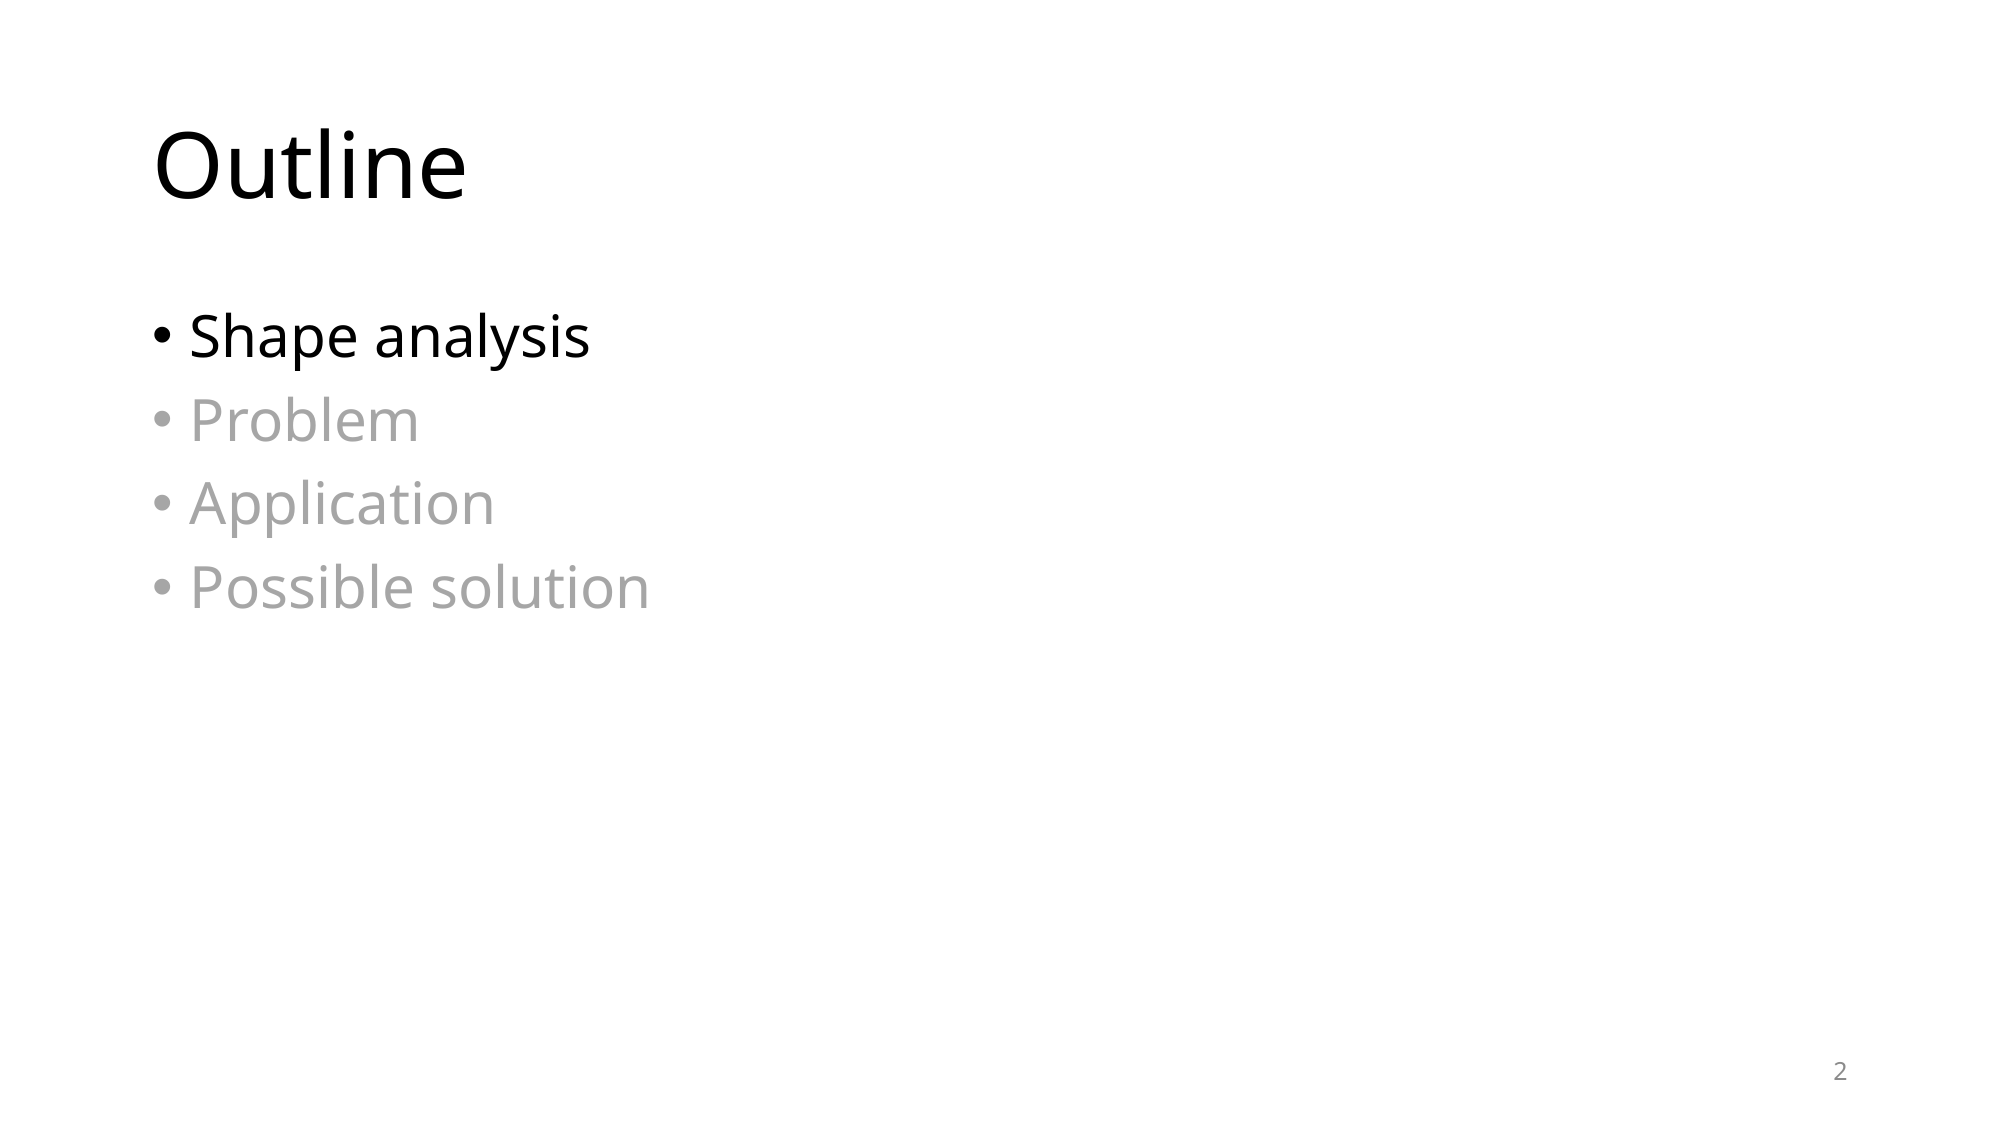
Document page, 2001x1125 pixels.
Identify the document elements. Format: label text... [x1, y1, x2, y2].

title Outline [137, 59, 1863, 278]
slide_number 2 [1412, 1042, 1863, 1103]
list Shape analysis Problem Application Possible solution [137, 299, 1863, 1014]
